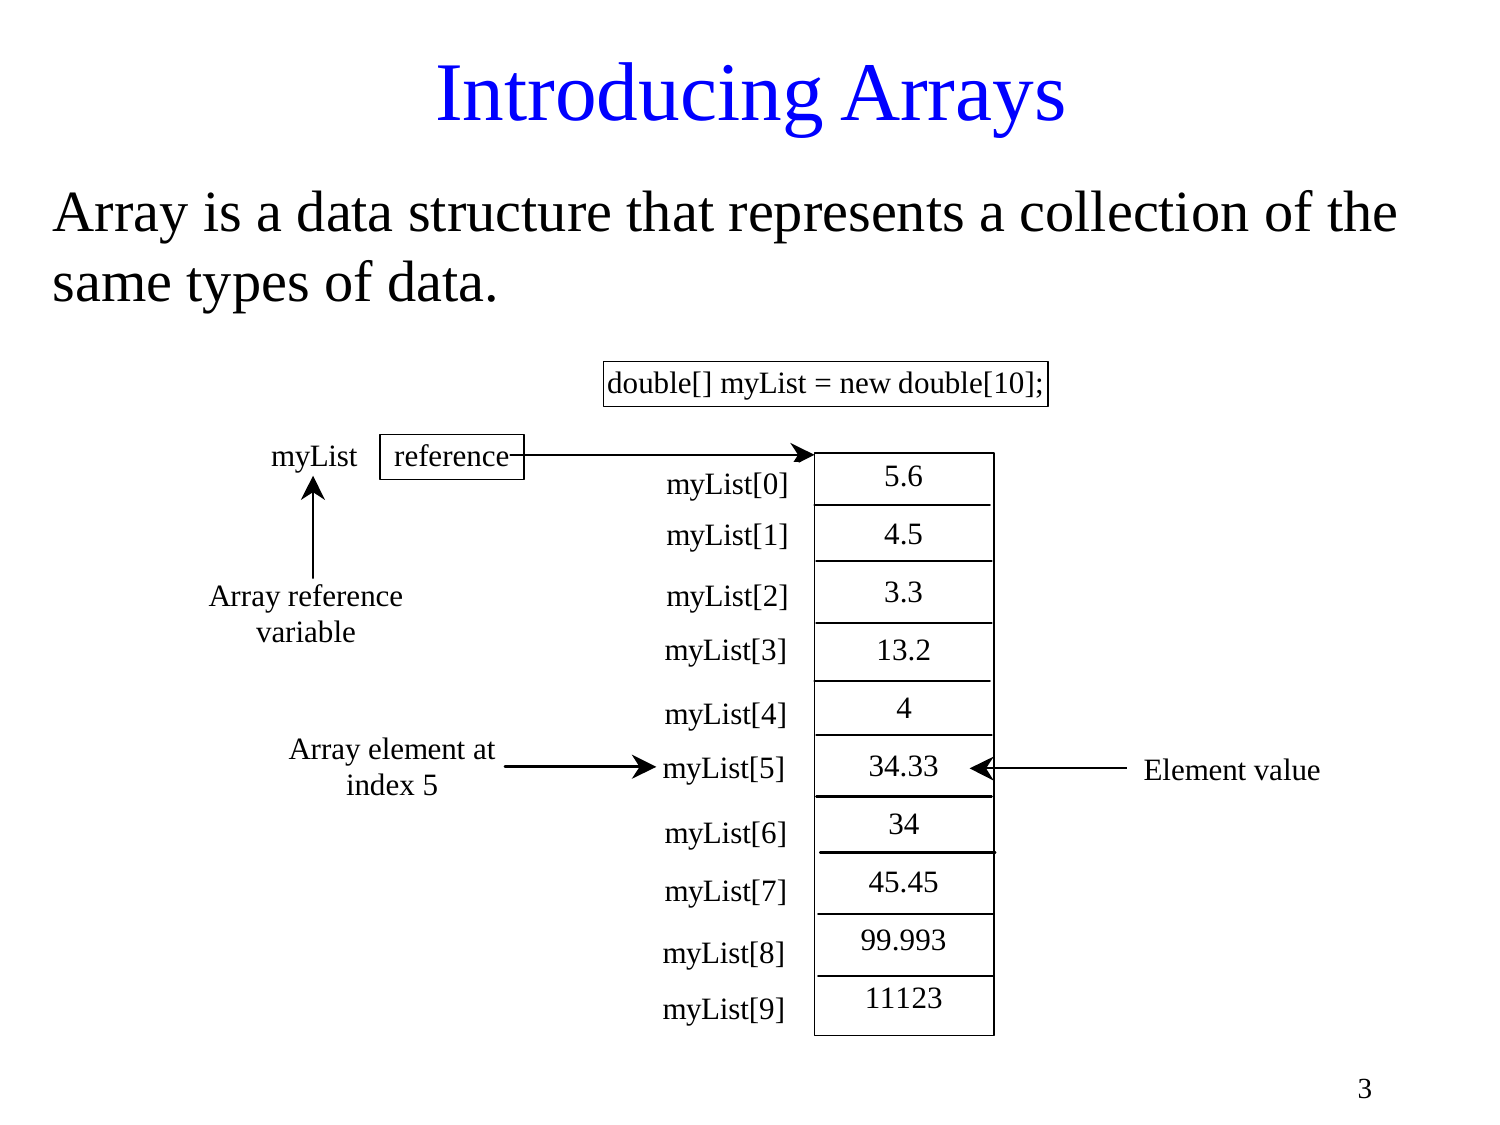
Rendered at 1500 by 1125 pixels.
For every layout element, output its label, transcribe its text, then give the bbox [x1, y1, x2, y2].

slide_number 3 [1074, 1049, 1388, 1125]
text_box Array is a data structure that represents a collection of the same types of data. [37, 165, 1462, 321]
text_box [176, 316, 1352, 1059]
title Introducing Arrays [113, 33, 1389, 141]
